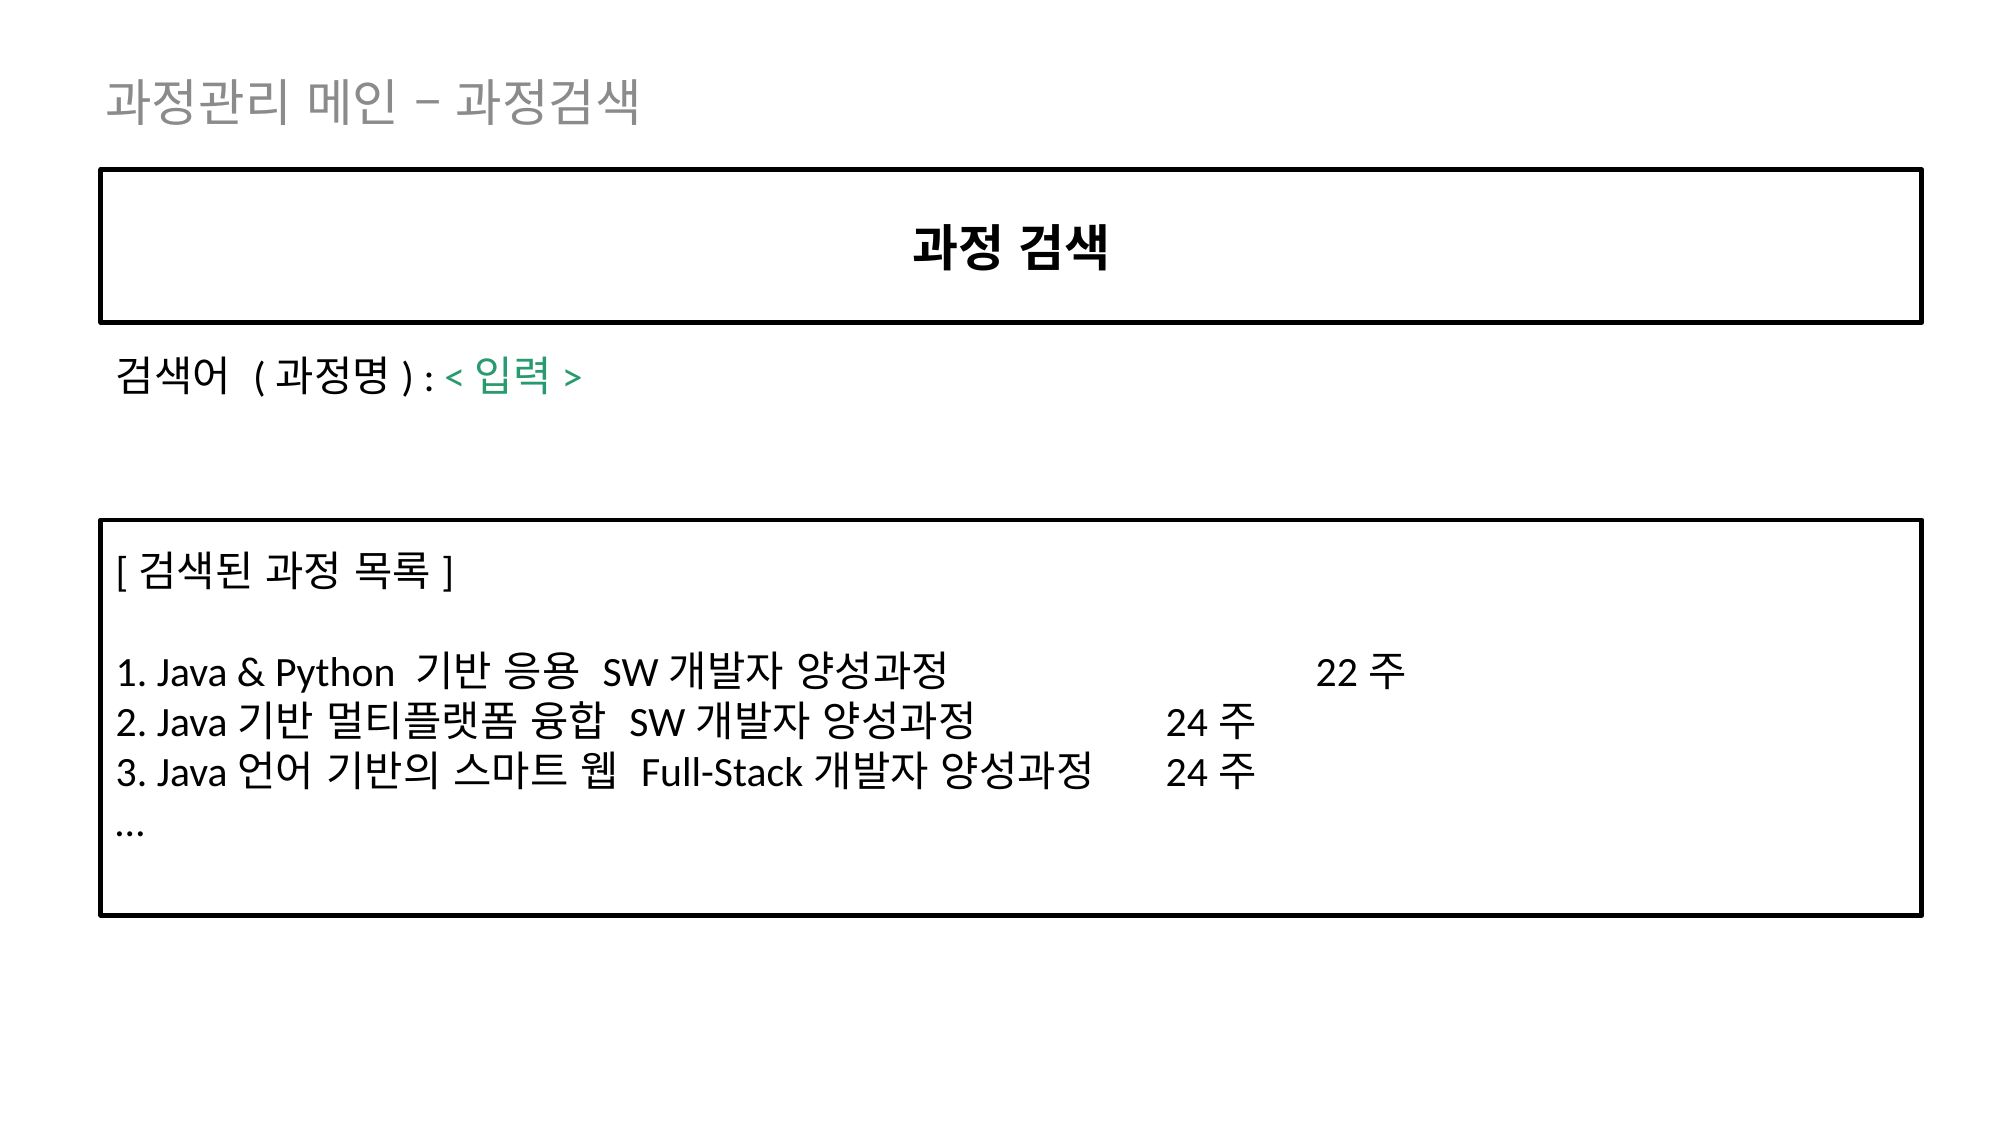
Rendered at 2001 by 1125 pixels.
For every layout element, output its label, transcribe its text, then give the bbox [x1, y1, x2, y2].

subtitle 과정관리 메인 – 과정검색 [90, 63, 1912, 140]
text_box 검색어 (과정명) : <입력> [100, 347, 1873, 473]
text_box [검색된 과정 목록] 1. Java & Python 기반 응용 SW개발자 양성과정 22주 2. Java기반 멀티플랫폼 융합 SW개발자 양성과정 24주 3. Java언어 기반의 스마트 웹 Full-Stack개발자 양성과정 24주 … [99, 518, 1923, 917]
text_box [90, 835, 1912, 1053]
text_box 과정 검색 [99, 168, 1923, 324]
